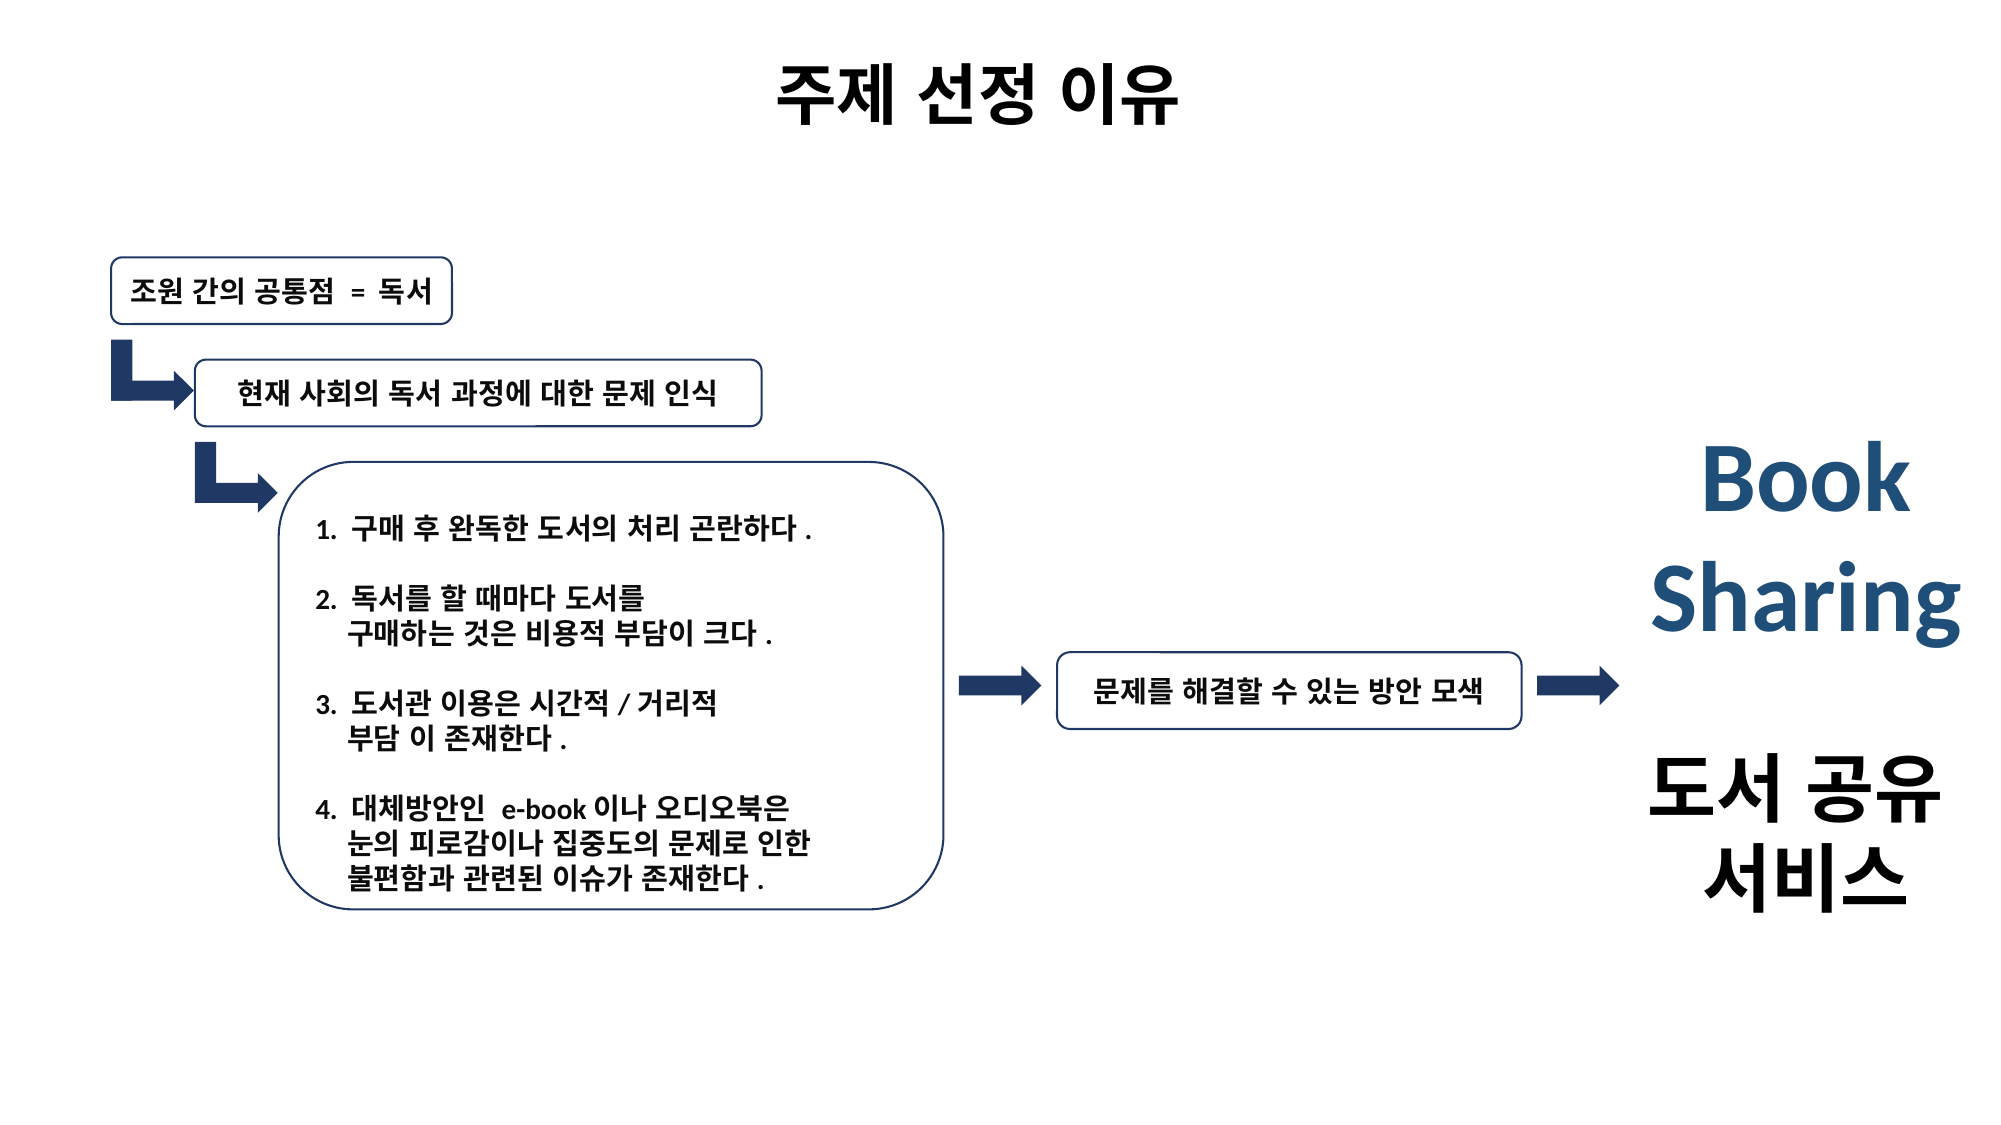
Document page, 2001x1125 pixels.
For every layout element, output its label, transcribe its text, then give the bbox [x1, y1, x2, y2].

text_box [957, 663, 1043, 708]
text_box [1536, 663, 1620, 708]
text_box 현재 사회의 독서 과정에 대한 문제 인식 [193, 358, 763, 428]
text_box 문제를 해결할 수 있는 방안 모색 [1055, 651, 1523, 731]
text_box 주제 선정 이유 [115, 44, 1842, 152]
text_box 1. 구매 후 완독한 도서의 처리 곤란하다. 2. 독서를 할 때마다 도서를 구매하는 것은 비용적 부담이 크다. 3. 도서관 이용은 시간적/거리적 부담 이 존재한다. 4. 대체방안인 e-book이나 오디오북은 눈의 피로감이나 집중도의 문제로 인한 불편함과 관련된 이슈가 존재한다. [277, 460, 945, 911]
text_box 조원 간의 공통점 = 독서 [110, 256, 454, 326]
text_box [194, 441, 278, 513]
text_box Book Sharing 도서 공유 서비스 [1620, 403, 1992, 929]
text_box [110, 339, 194, 411]
